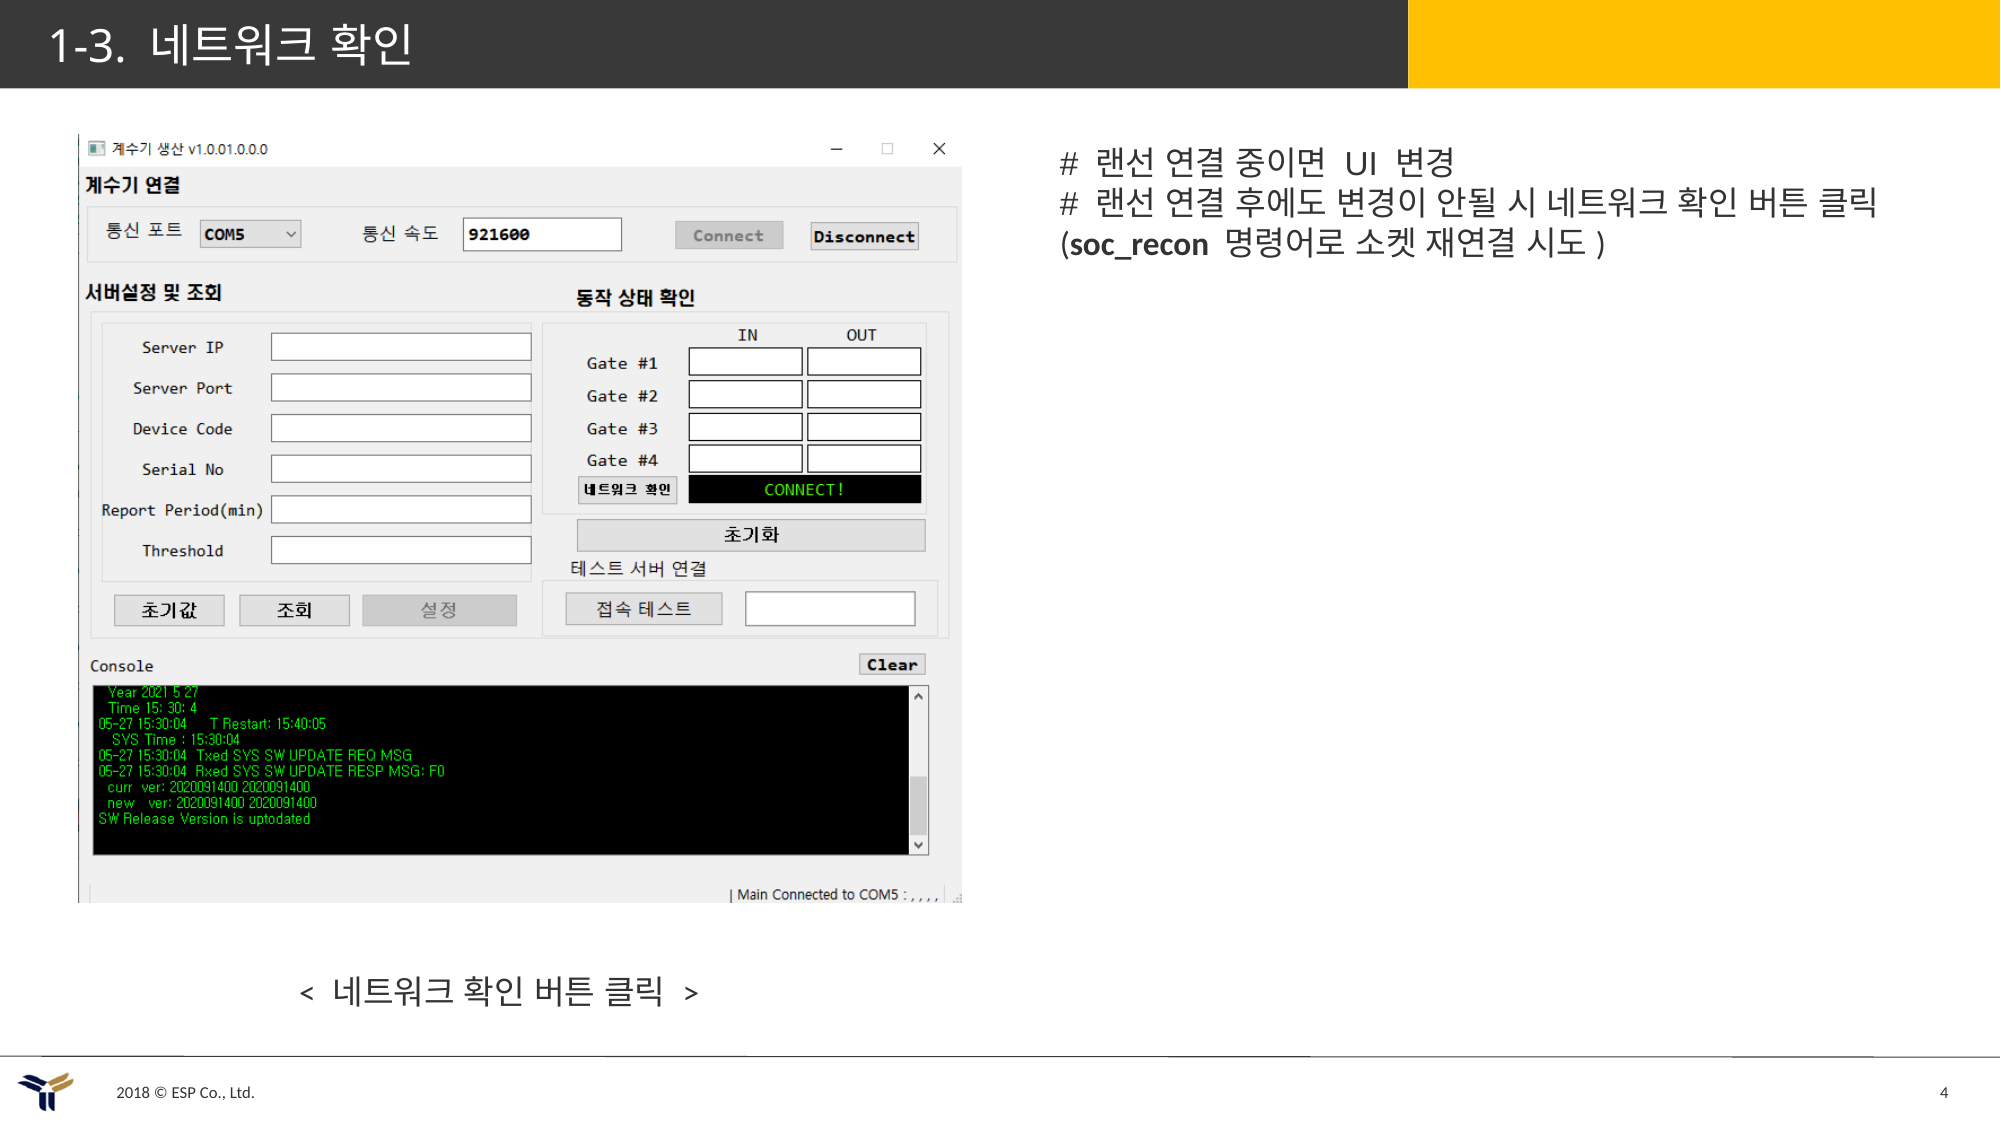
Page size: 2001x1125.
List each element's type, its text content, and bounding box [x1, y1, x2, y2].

text_box 1-3. 네트워크 확인 [3, 3, 1412, 86]
text_box # 랜선 연결 중이면 UI 변경 # 랜선 연결 후에도 변경이 안될 시 네트워크 확인 버튼 클릭 (soc_recon 명령어로 소켓 재연결 시도) [1044, 134, 1956, 310]
text_box < 네트워크 확인 버튼 클릭 > [284, 964, 735, 1019]
picture [78, 134, 962, 903]
picture [14, 1070, 77, 1113]
